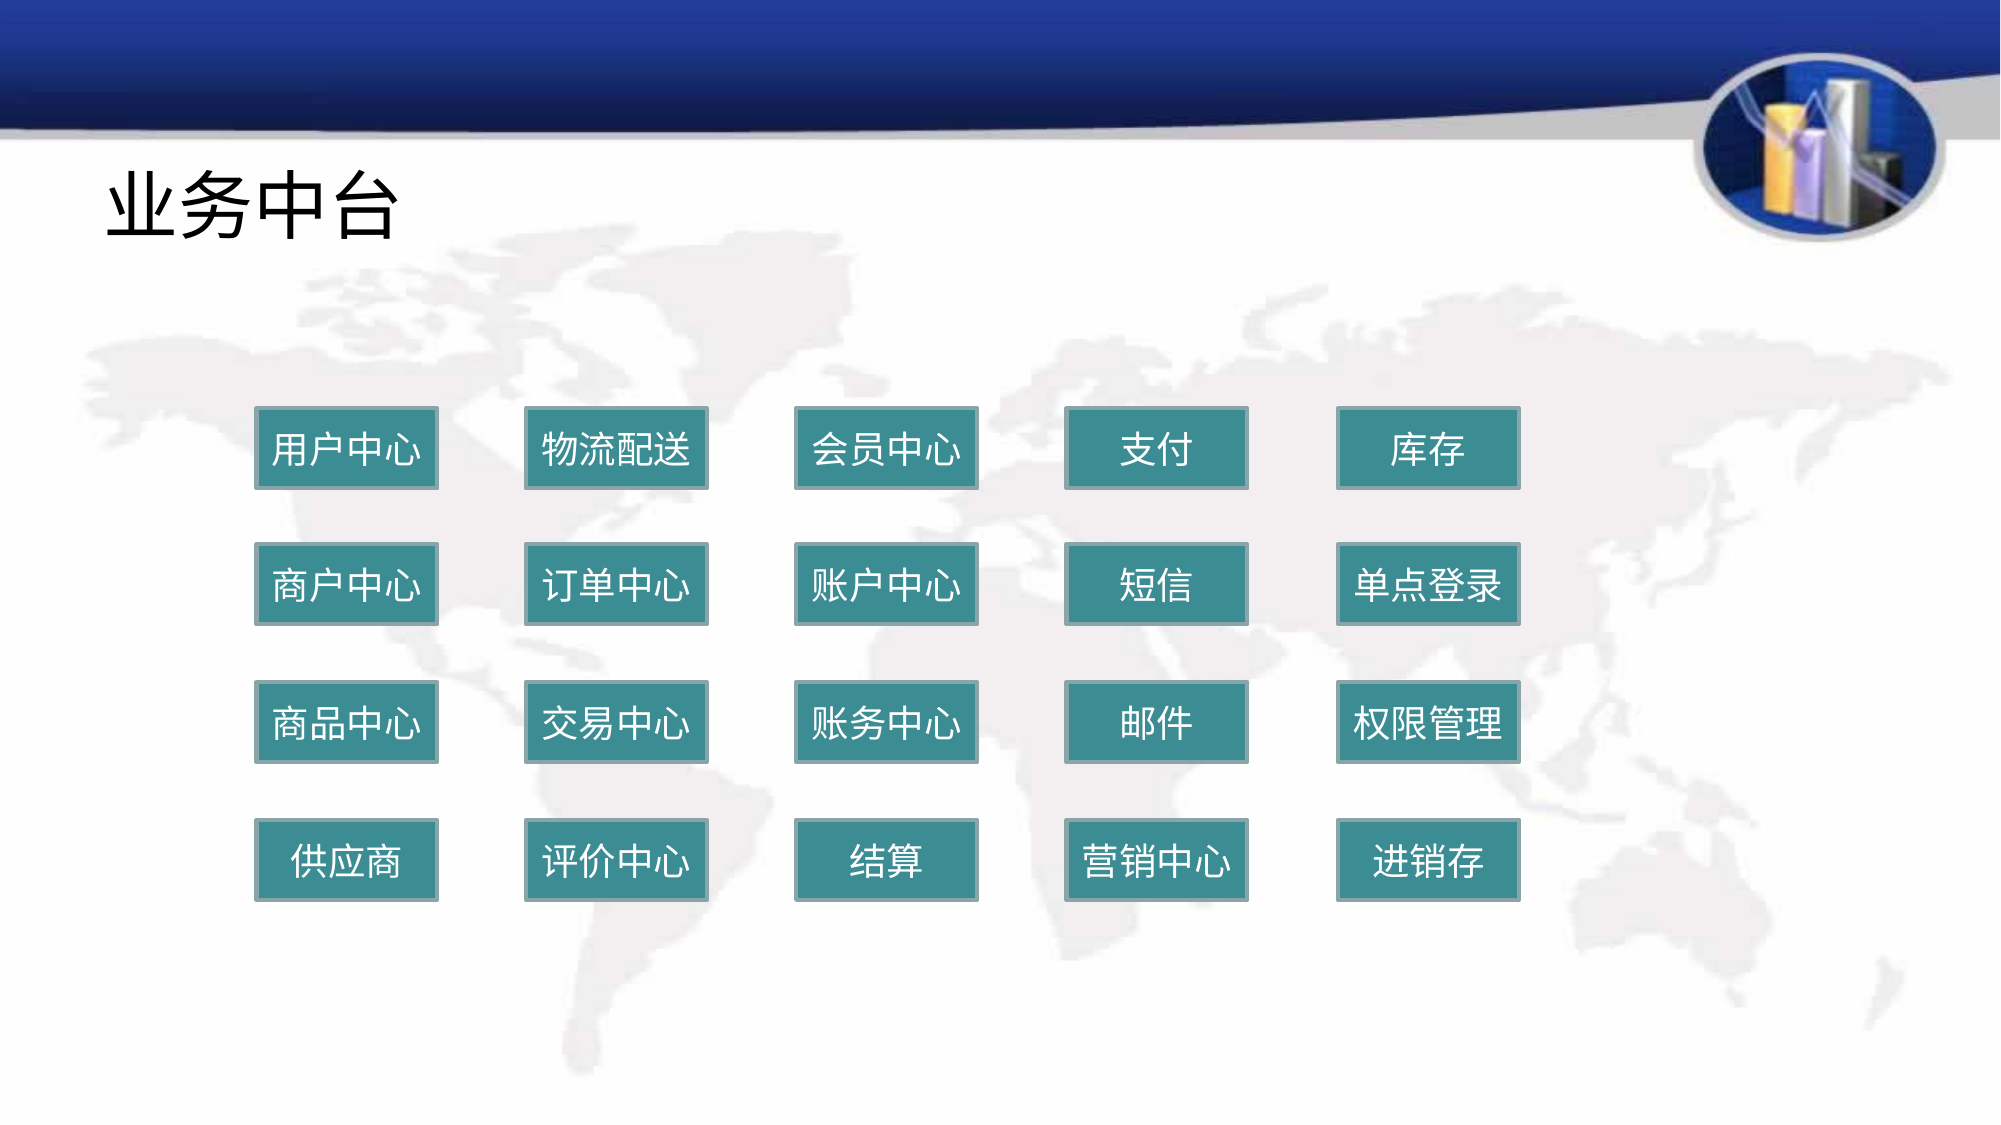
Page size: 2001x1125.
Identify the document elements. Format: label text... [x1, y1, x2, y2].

text_box 商品中心 [254, 680, 439, 764]
text_box 结算 [794, 818, 979, 902]
text_box 账务中心 [794, 680, 979, 764]
text_box 短信 [1064, 542, 1249, 626]
text_box 物流配送 [524, 406, 709, 490]
text_box 单点登录 [1336, 542, 1521, 626]
picture [0, 0, 2001, 1125]
text_box 权限管理 [1336, 680, 1521, 764]
title 业务中台 [88, 127, 1885, 281]
text_box 会员中心 [794, 406, 979, 490]
text_box 商户中心 [254, 542, 439, 626]
text_box 交易中心 [524, 680, 709, 764]
text_box 支付 [1064, 406, 1249, 490]
text_box 库存 [1336, 406, 1521, 490]
text_box 供应商 [254, 818, 439, 902]
text_box 邮件 [1064, 680, 1249, 764]
text_box 账户中心 [794, 542, 979, 626]
text_box 用户中心 [254, 406, 439, 490]
text_box 评价中心 [524, 818, 709, 902]
text_box 订单中心 [524, 542, 709, 626]
text_box 进销存 [1336, 818, 1521, 902]
text_box 营销中心 [1064, 818, 1249, 902]
